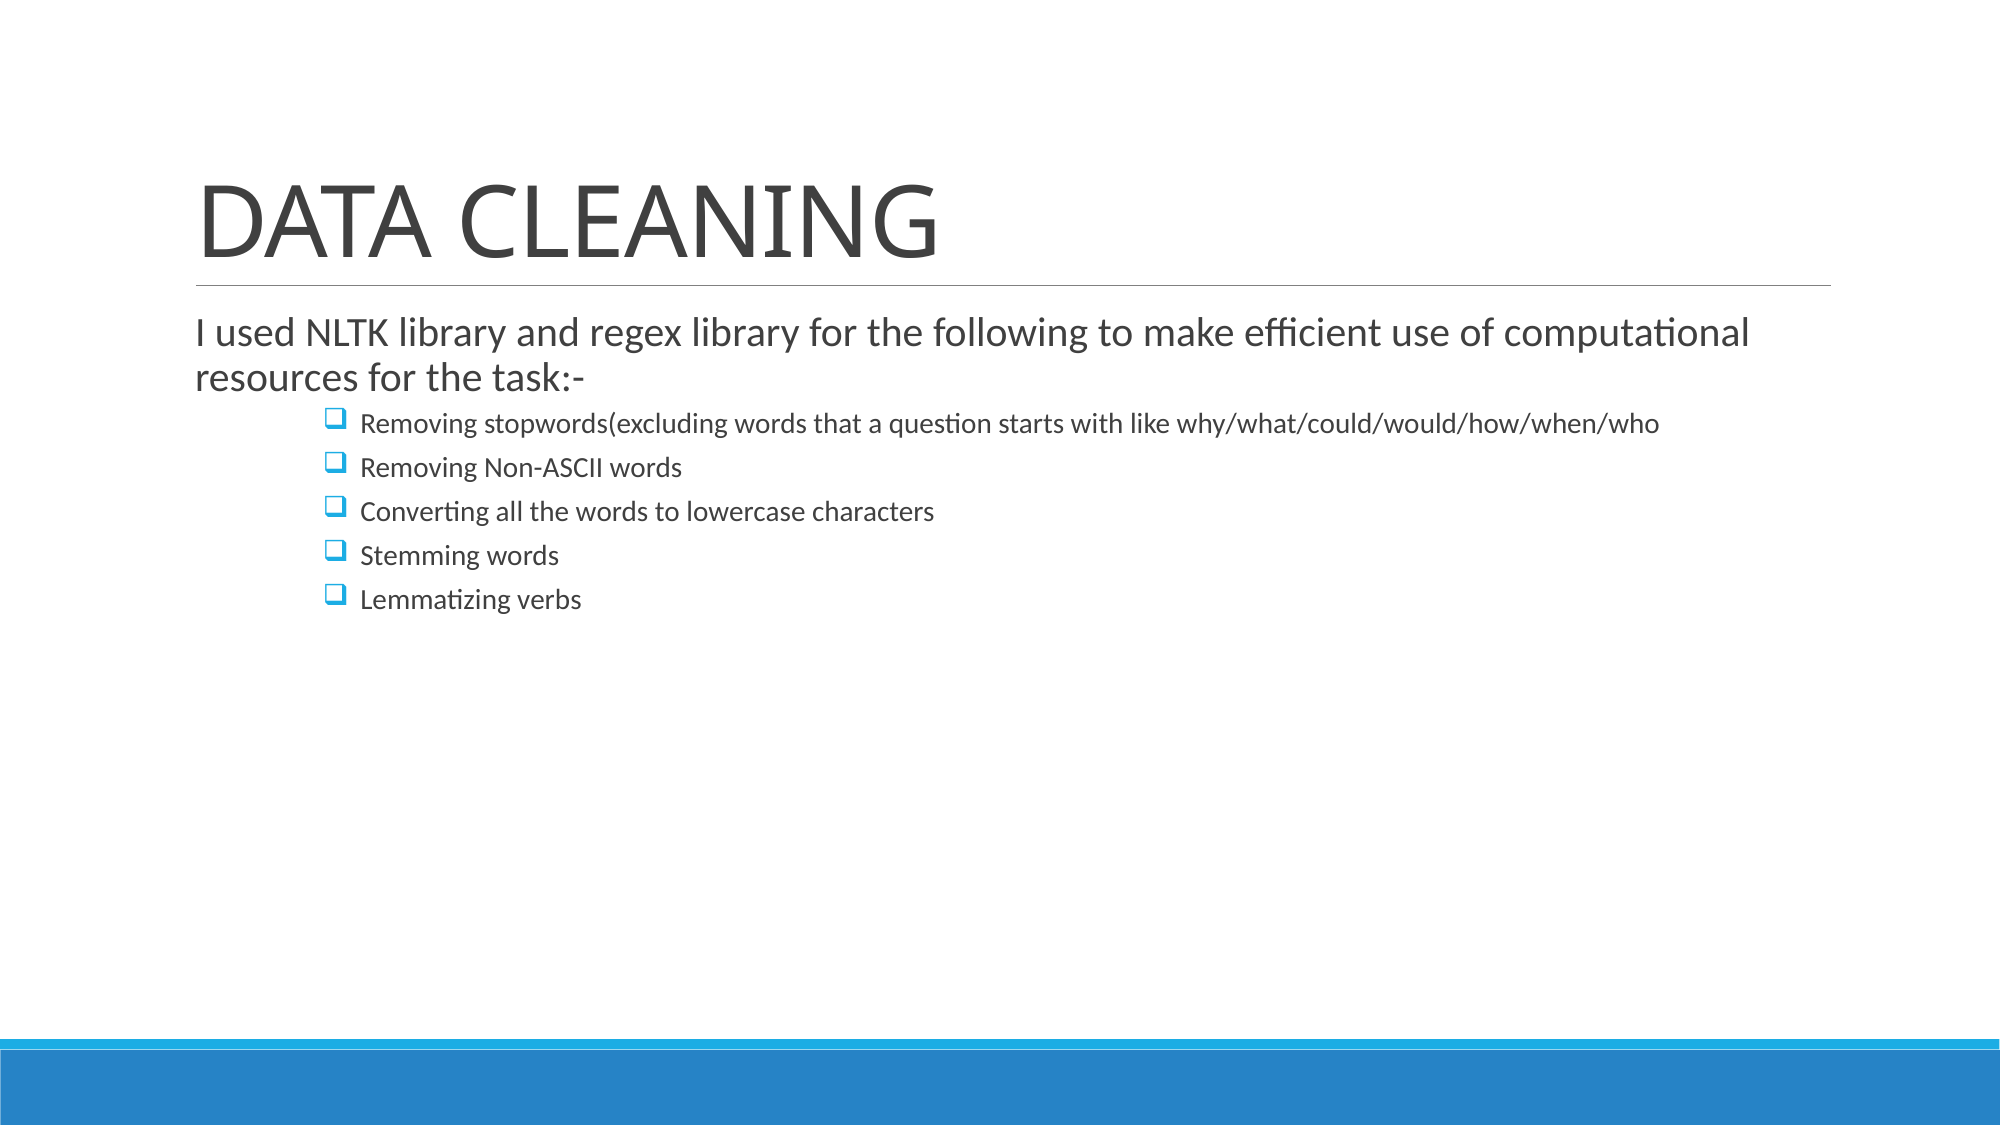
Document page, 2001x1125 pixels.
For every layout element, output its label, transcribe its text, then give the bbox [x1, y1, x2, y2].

title DATA CLEANING [180, 47, 1830, 285]
list I used NLTK library and regex library for the following to make efficient use of computational resources for the task:- Removing stopwords(excluding words that a question starts with like why/what/could/would/how/when/who Removing Non-ASCII words Converting all the words to lowercase characters Stemming words Lemmatizing verbs [180, 302, 1830, 963]
